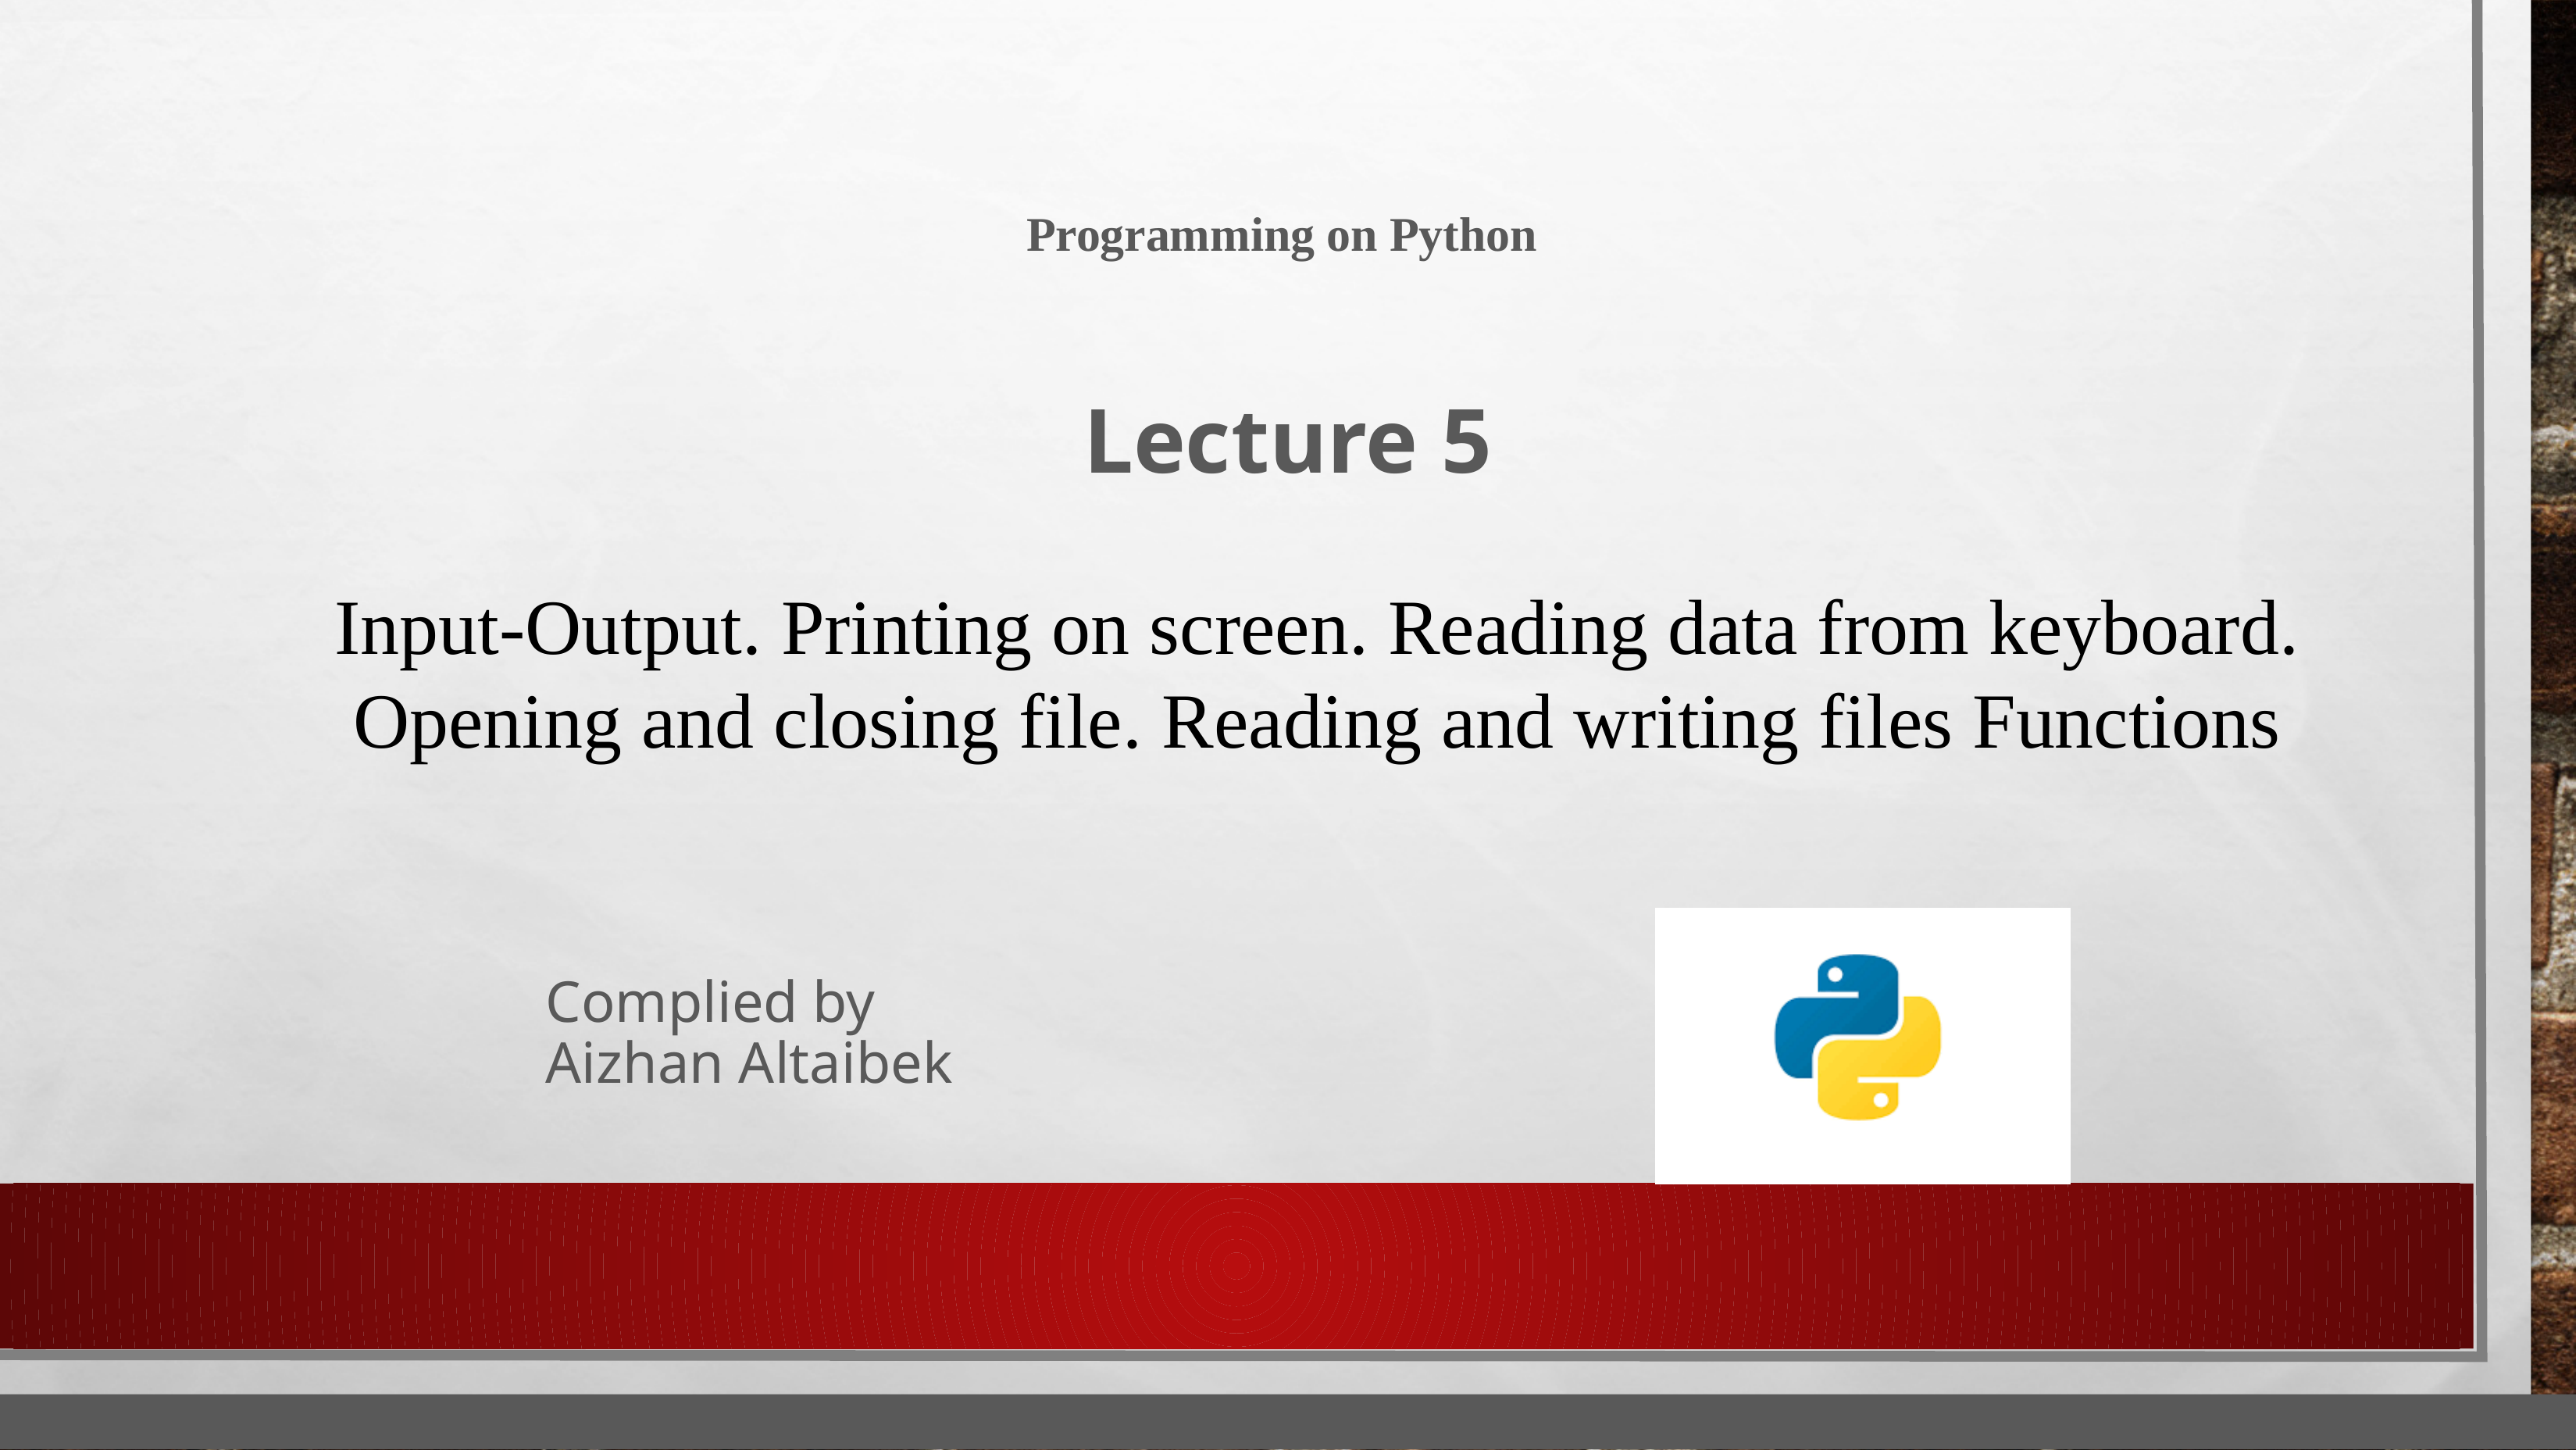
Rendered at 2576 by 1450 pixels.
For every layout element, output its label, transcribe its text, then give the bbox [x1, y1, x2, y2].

text_box Programming on Python [322, 182, 2254, 290]
text_box Lecture 5 [322, 361, 2254, 527]
text_box Complied by Aizhan Altaibek [531, 952, 1176, 1118]
picture [2531, 0, 2576, 1394]
picture [1655, 908, 2071, 1185]
text_box Input-Output. Printing on screen. Reading data from keyboard. Opening and closing file. Reading and writing files Functions [184, 576, 2471, 764]
